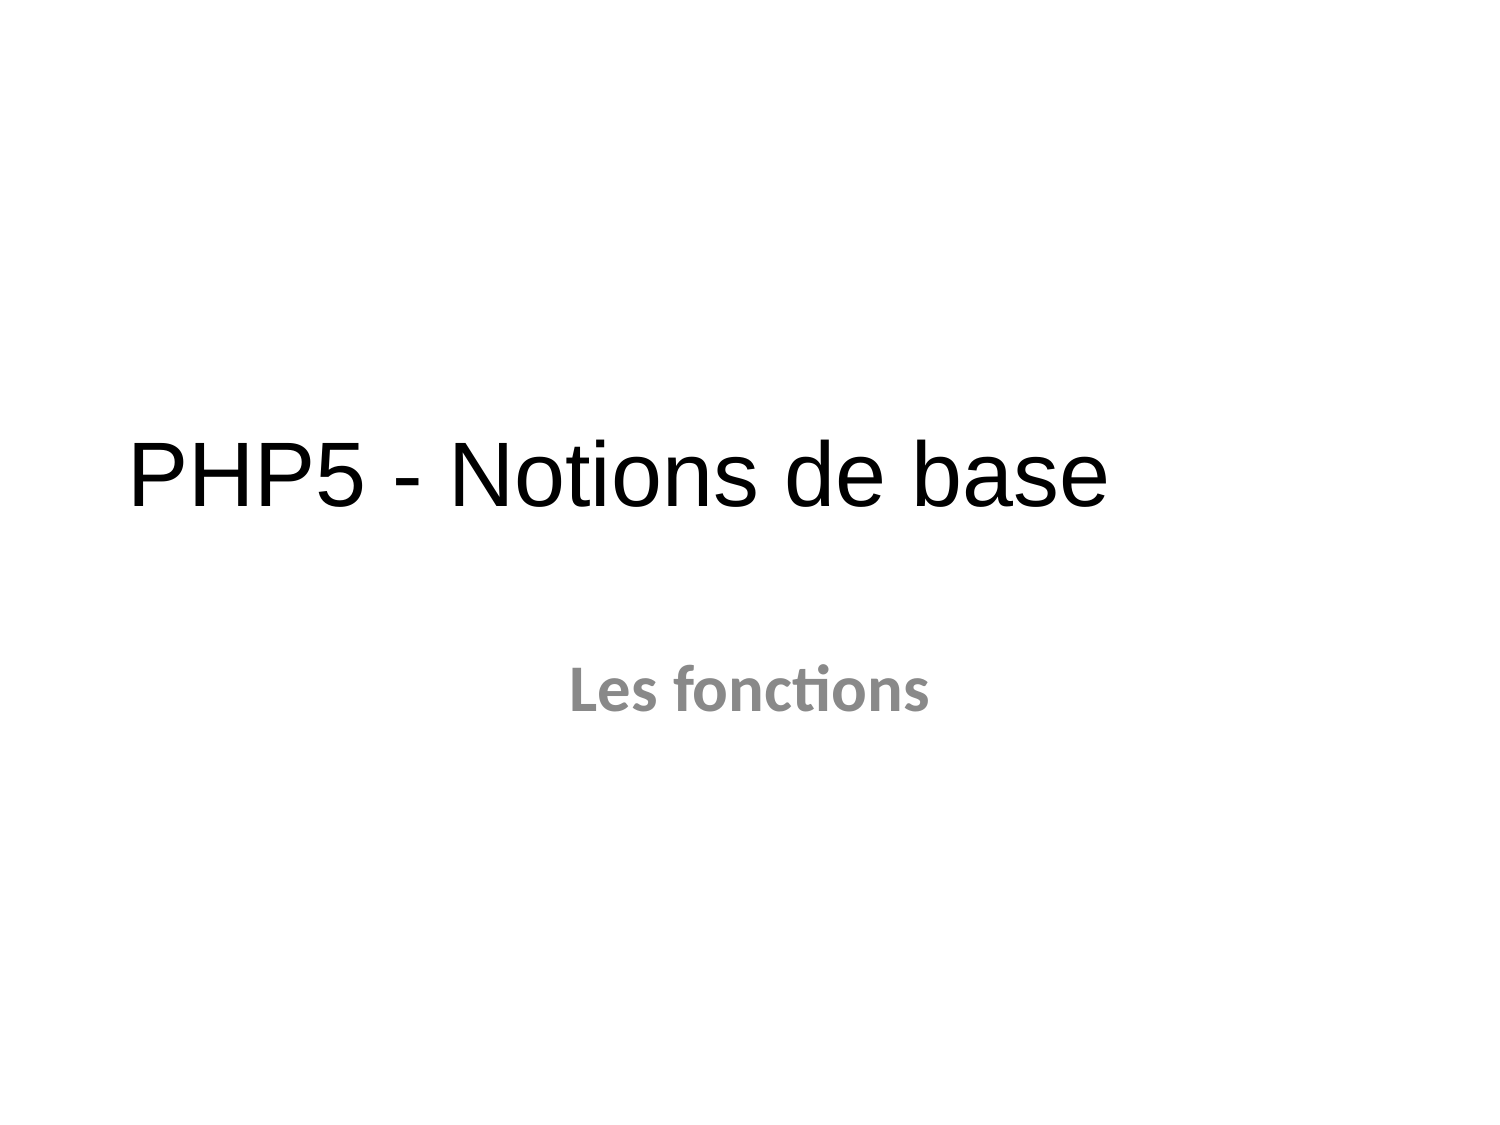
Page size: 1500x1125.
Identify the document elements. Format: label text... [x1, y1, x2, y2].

subtitle Les fonctions [225, 637, 1275, 925]
title PHP5 - Notions de base [112, 349, 1388, 591]
